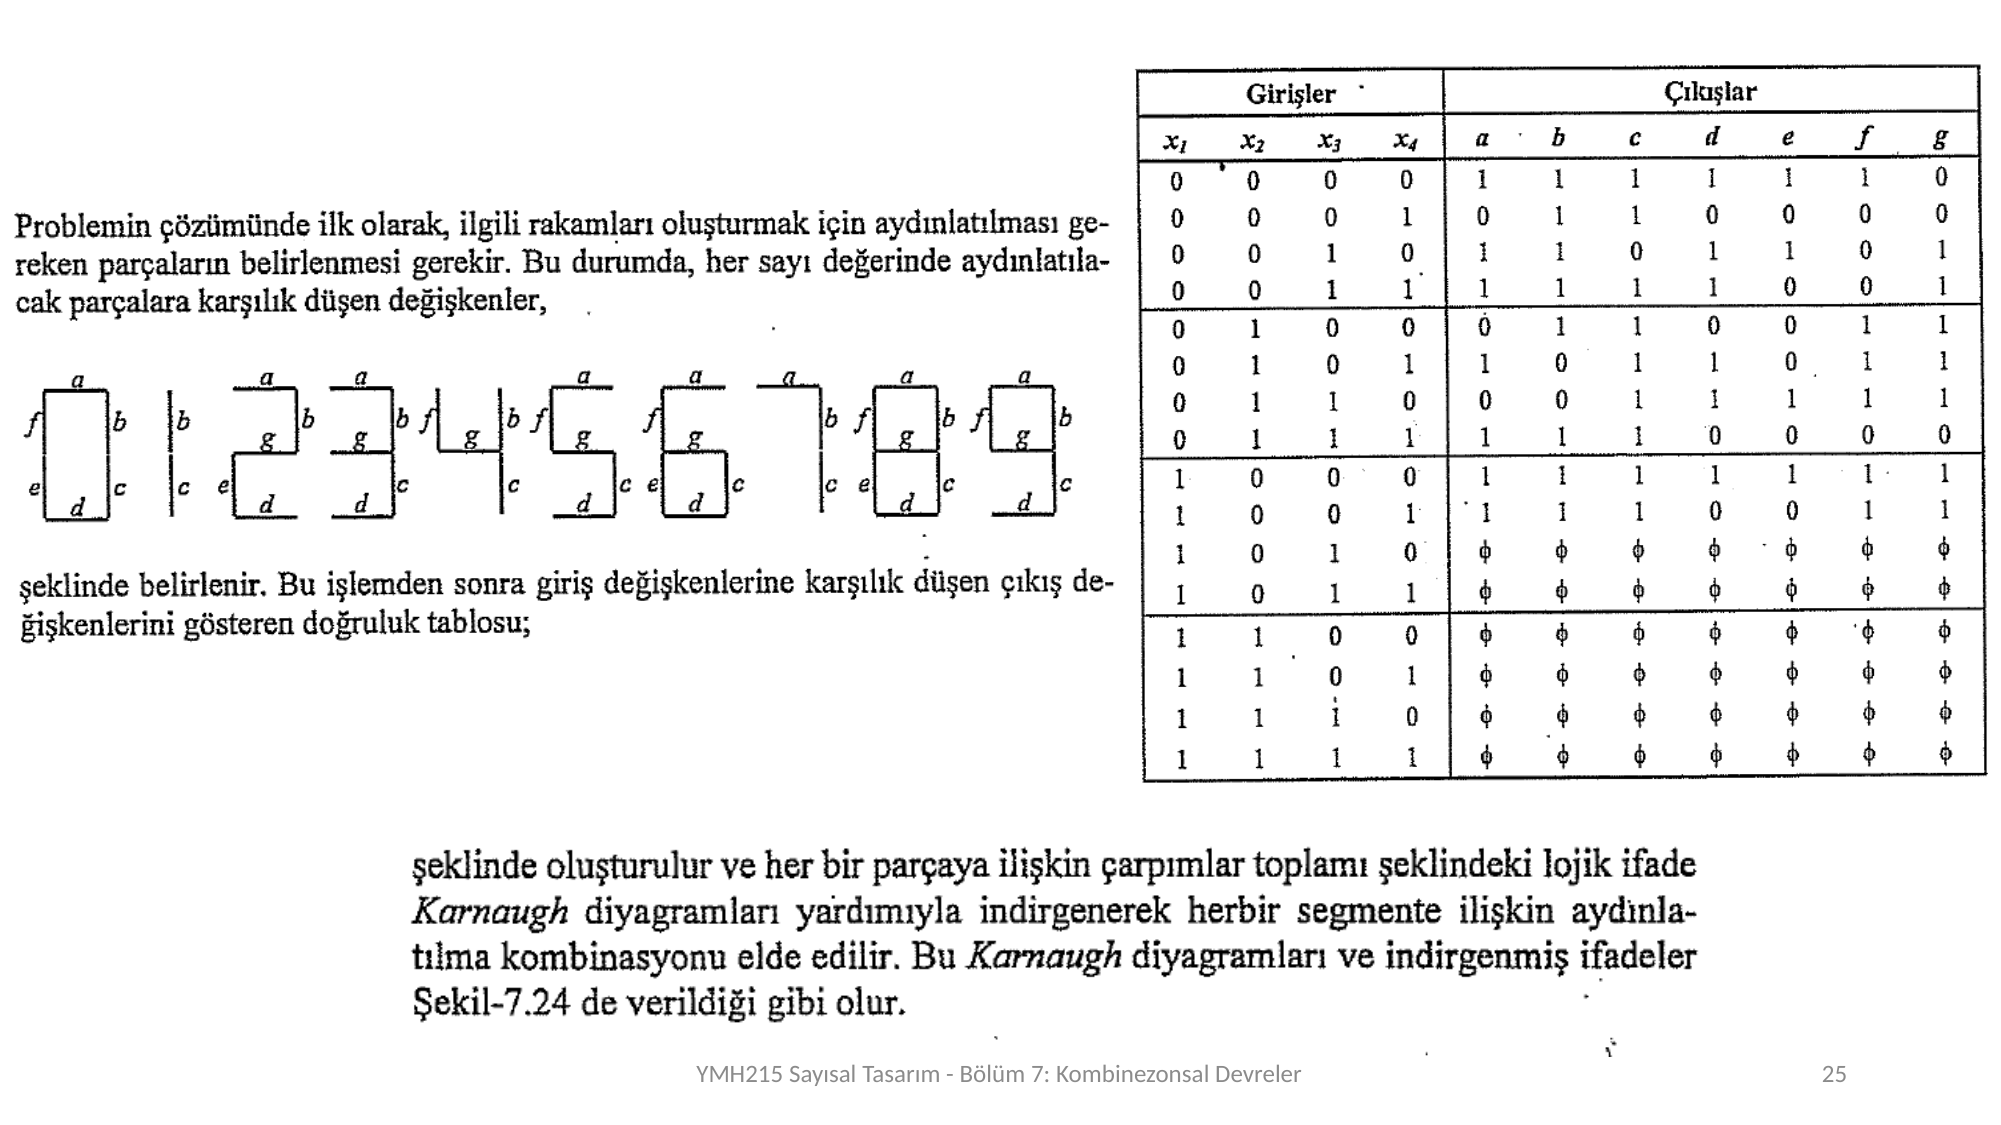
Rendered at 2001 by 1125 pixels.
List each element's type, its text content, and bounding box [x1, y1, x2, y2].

picture [0, 57, 2000, 790]
picture [376, 830, 1717, 1057]
slide_number 25 [1412, 1042, 1863, 1103]
footer YMH215 Sayısal Tasarım - Bölüm 7: Kombinezonsal Devreler [662, 1057, 1338, 1103]
